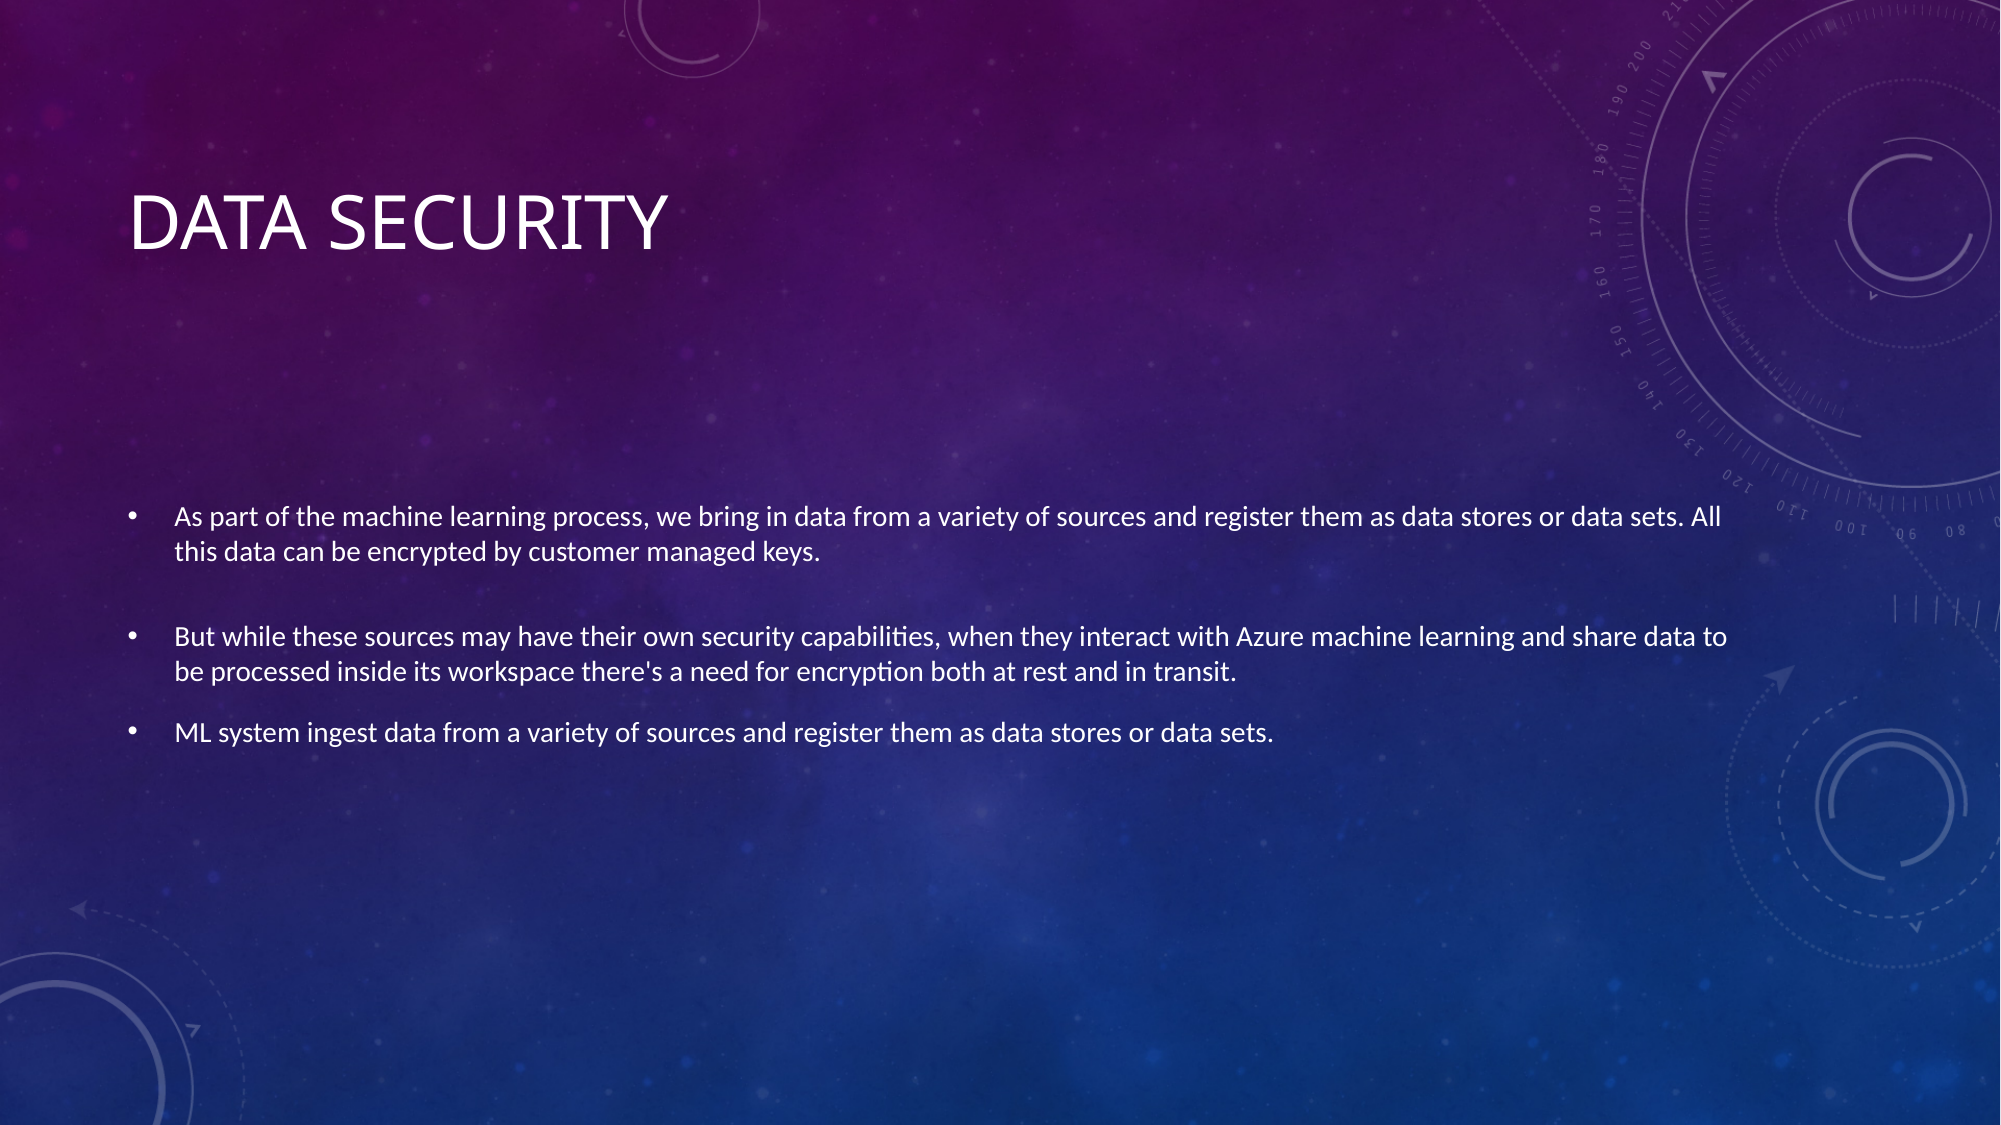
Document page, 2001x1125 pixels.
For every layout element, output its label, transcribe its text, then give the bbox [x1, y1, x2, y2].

list As part of the machine learning process, we bring in data from a variety of sources and register them as data stores or data sets. All this data can be encrypted by customer managed keys. But while these sources may have their own security capabilities, when they interact with Azure machine learning and share data to be processed inside its workspace there's a need for encryption both at rest and in transit. ML system ingest data from a variety of sources and register them as data stores or data sets. [112, 351, 1775, 950]
title Data security [112, 99, 1775, 339]
picture [0, 0, 2001, 1125]
